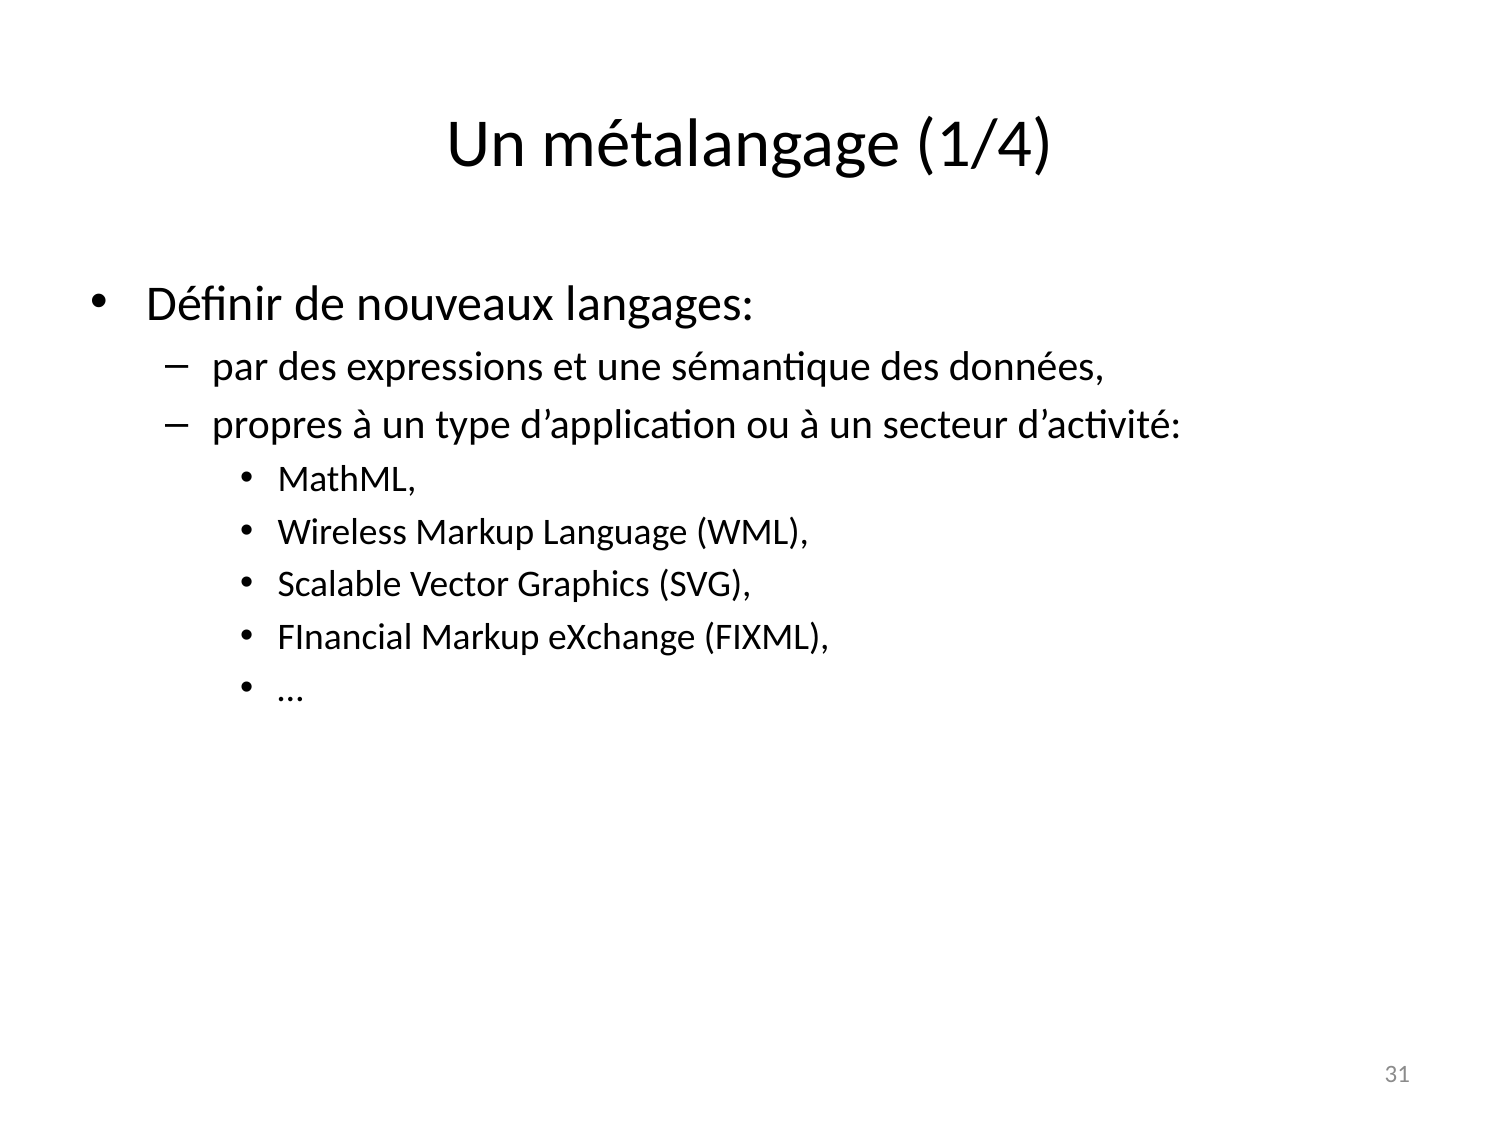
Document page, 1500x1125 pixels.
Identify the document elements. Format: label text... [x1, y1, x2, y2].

slide_number 31 [1074, 1042, 1425, 1103]
title Un métalangage (1/4) [75, 45, 1425, 233]
list Définir de nouveaux langages: par des expressions et une sémantique des données, propres à un type d’application ou à un secteur d’activité: MathML, Wireless Markup Language (WML), Scalable Vector Graphics (SVG), FInancial Markup eXchange (FIXML), … [75, 262, 1425, 1005]
